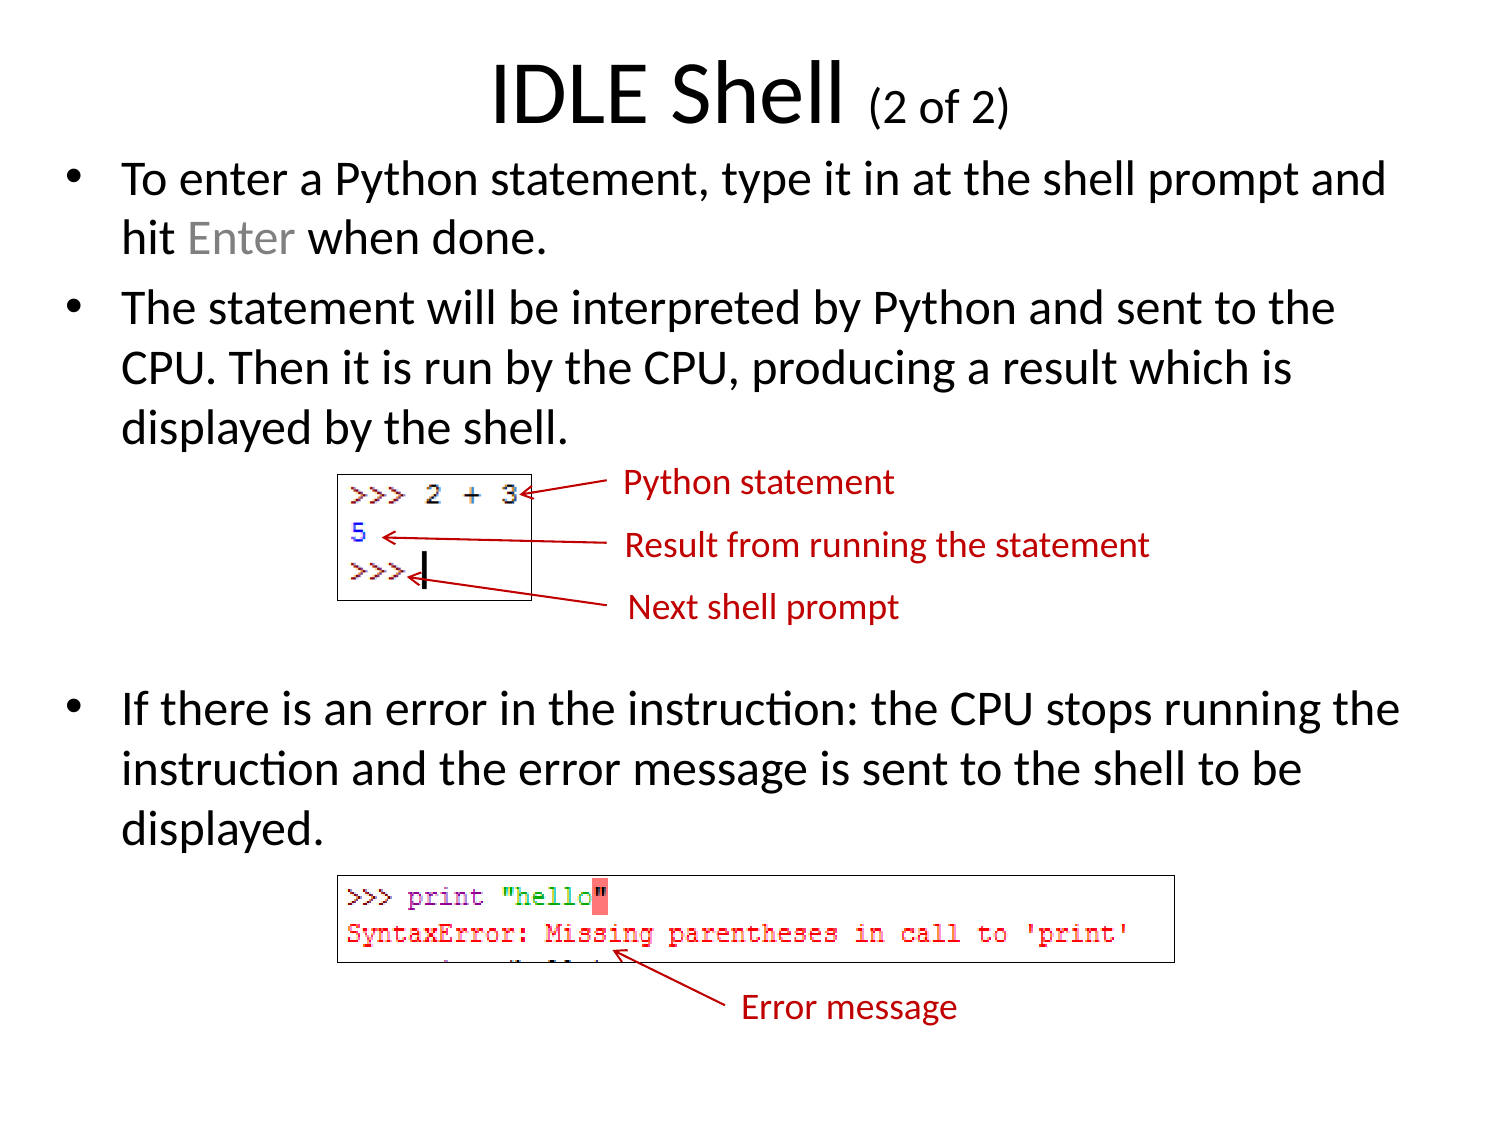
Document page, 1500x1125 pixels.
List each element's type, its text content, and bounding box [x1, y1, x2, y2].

title IDLE Shell (2 of 2) [75, 24, 1425, 150]
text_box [337, 449, 1170, 636]
list To enter a Python statement, type it in at the shell prompt and hit Enter when done. The statement will be interpreted by Python and sent to the CPU. Then it is run by the CPU, producing a result which is displayed by the shell. If there is an error in the instruction: the CPU stops running the instruction and the error message is sent to the shell to be displayed. [50, 137, 1425, 1050]
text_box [337, 874, 1176, 1036]
